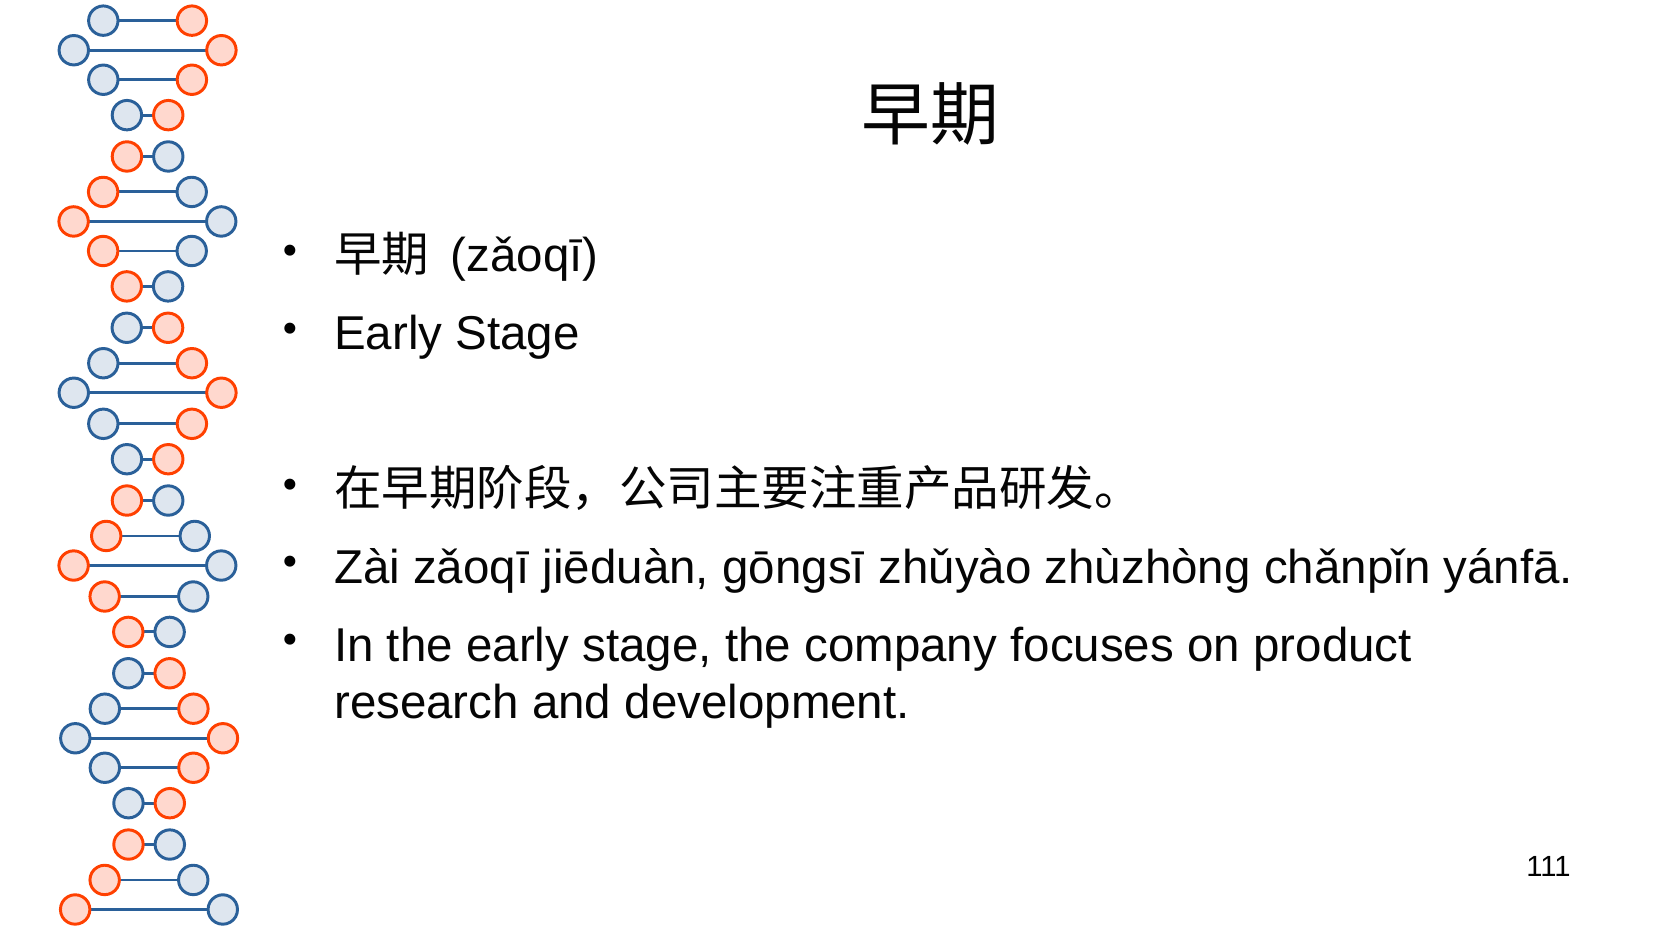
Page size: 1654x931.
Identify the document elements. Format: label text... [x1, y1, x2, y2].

list 早期 (zǎoqī) Early Stage 在早期阶段，公司主要注重产品研发。 Zài zǎoqī jiēduàn, gōngsī zhǔyào zhùzhòng chǎnpǐn yánfā. In the early stage, the company focuses on product research and development. [265, 224, 1595, 764]
slide_number 111 [1185, 847, 1571, 912]
title 早期 [265, 35, 1595, 189]
